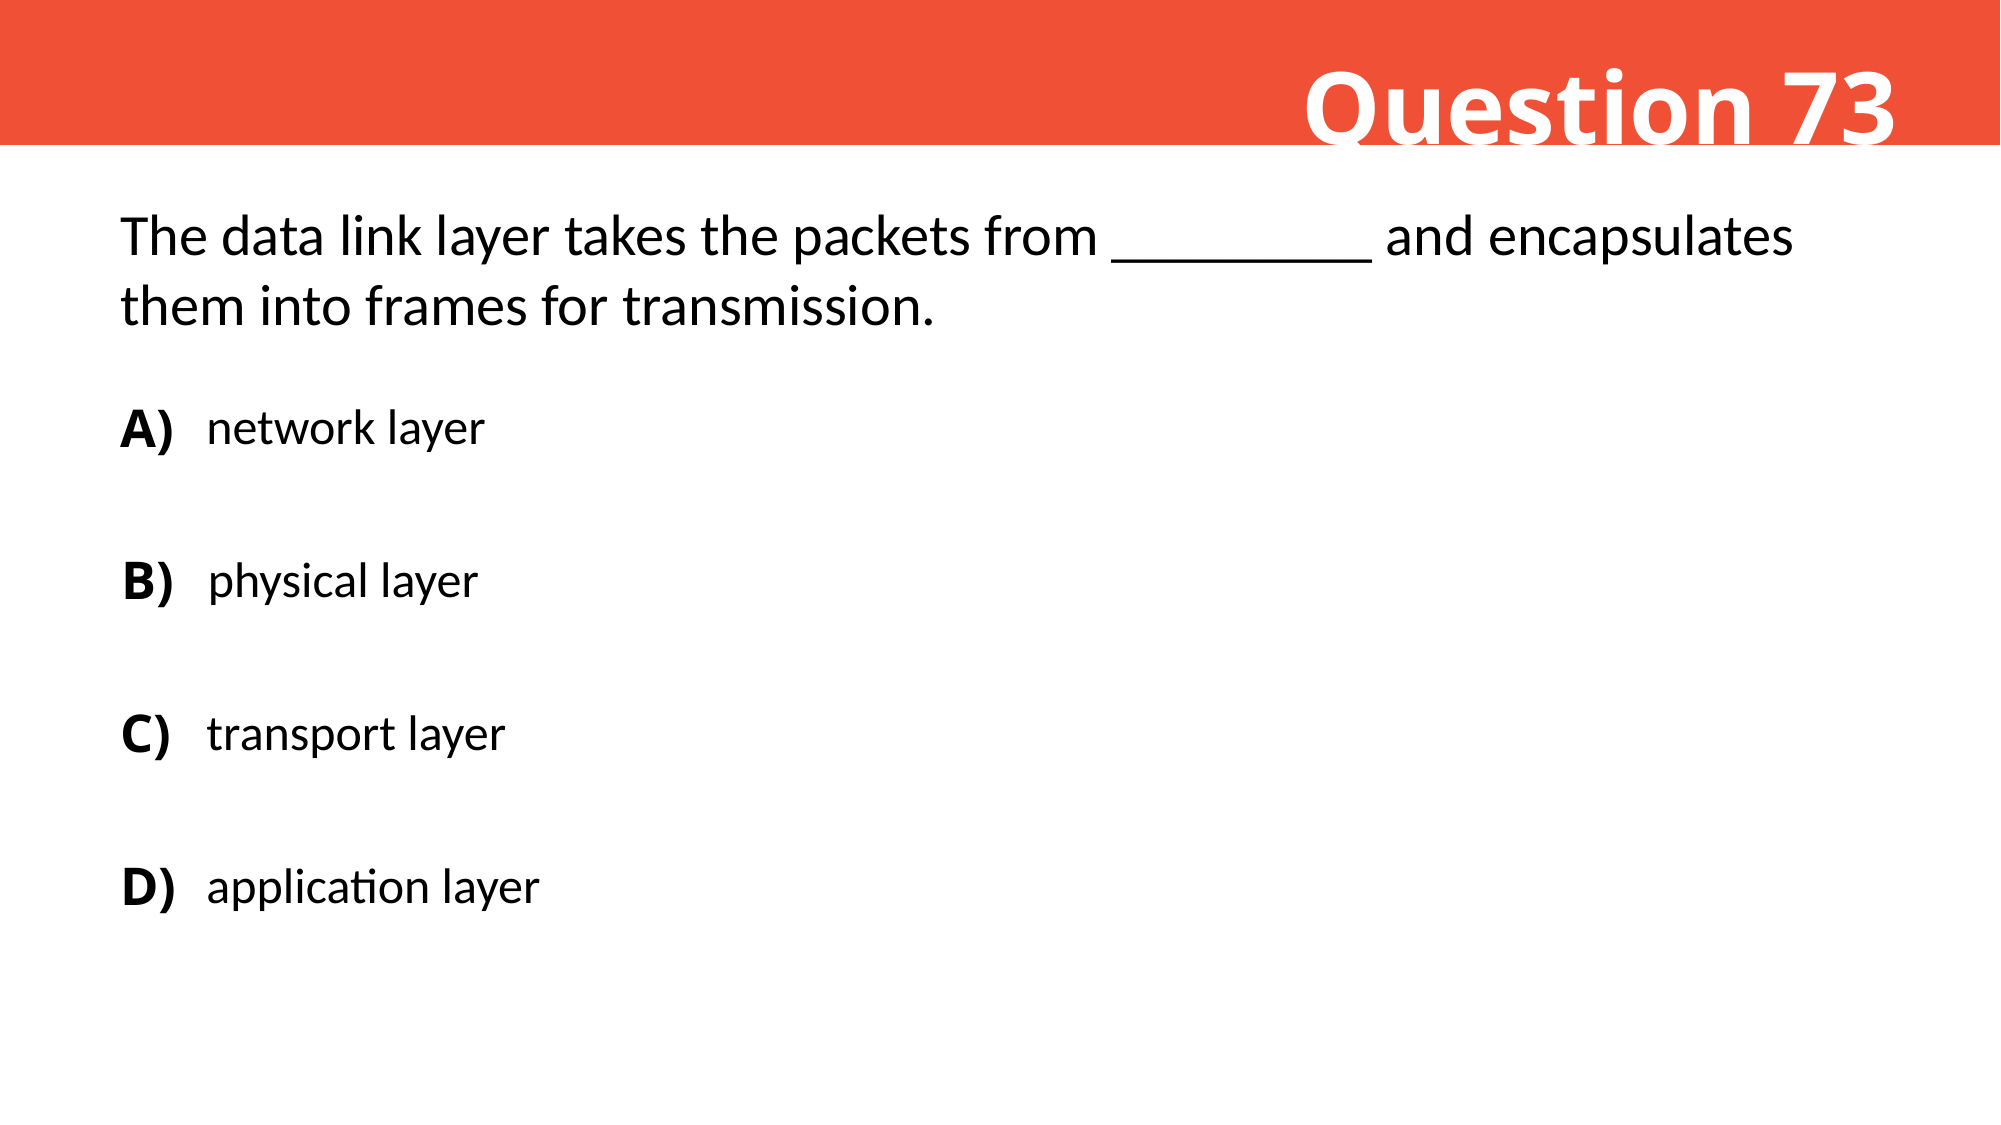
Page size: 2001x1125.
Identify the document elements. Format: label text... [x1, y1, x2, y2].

text_box The data link layer takes the packets from _________ and encapsulates them into frames for transmission. [105, 189, 1914, 345]
text_box D) [105, 846, 232, 924]
text_box application layer [191, 846, 1914, 1043]
text_box transport layer [193, 693, 1914, 769]
text_box network layer [191, 387, 1914, 540]
text_box [0, 0, 2000, 145]
text_box physical layer [192, 540, 1915, 738]
text_box Question 73 [638, 37, 1914, 173]
text_box A) [105, 387, 248, 465]
text_box B) [106, 540, 195, 618]
text_box C) [105, 693, 193, 771]
